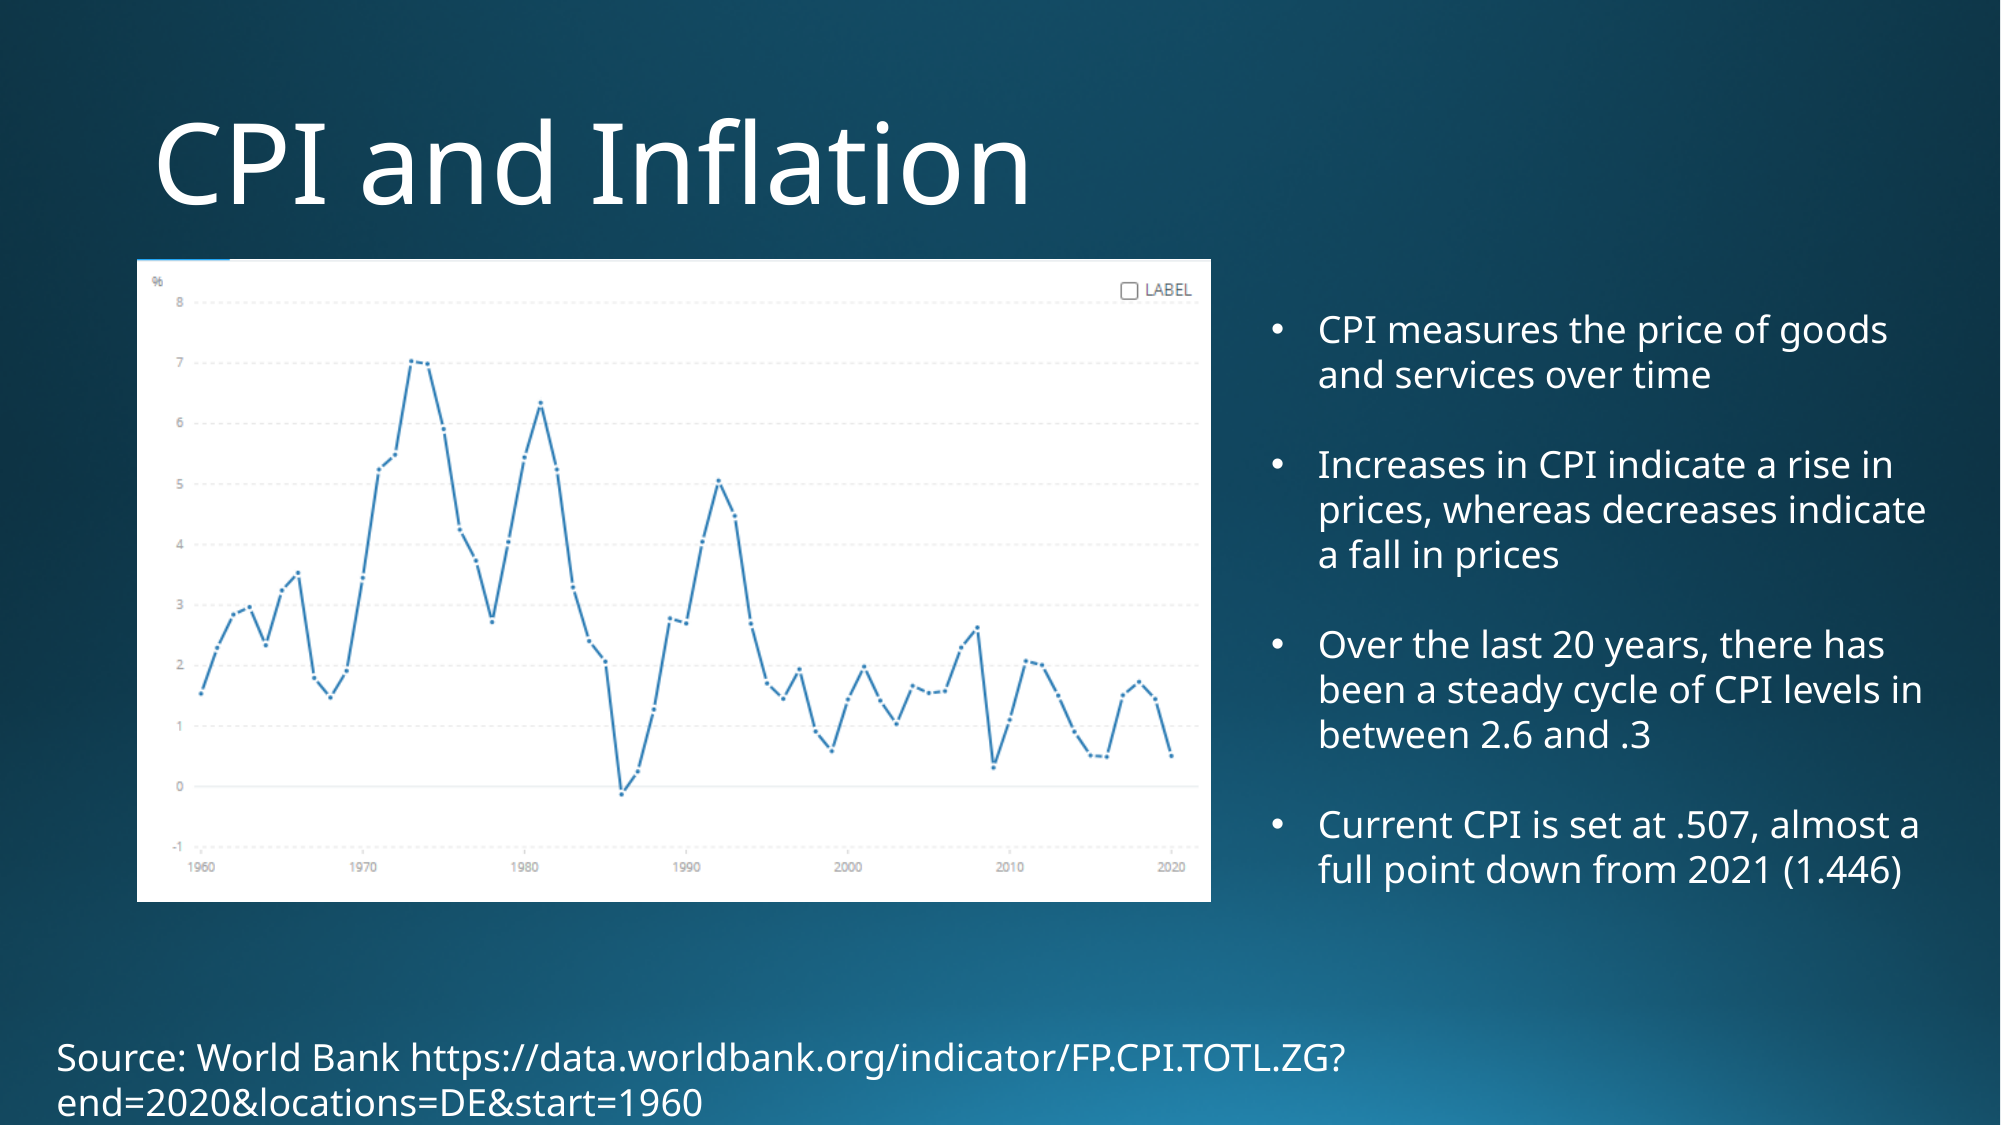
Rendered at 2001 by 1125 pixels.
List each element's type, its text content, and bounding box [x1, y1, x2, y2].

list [137, 259, 1211, 902]
title CPI and Inflation [137, 59, 1863, 278]
picture [0, 0, 2001, 1125]
text_box CPI measures the price of goods and services over time Increases in CPI indicate a rise in prices, whereas decreases indicate a fall in prices Over the last 20 years, there has been a steady cycle of CPI levels in between 2.6 and .3 Current CPI is set at .507, almost a full point down from 2021 (1.446) [1256, 298, 1950, 899]
text_box Source: World Bank https://data.worldbank.org/indicator/FP.CPI.TOTL.ZG?end=2020&locations=DE&start=1960 [41, 1027, 1950, 1125]
